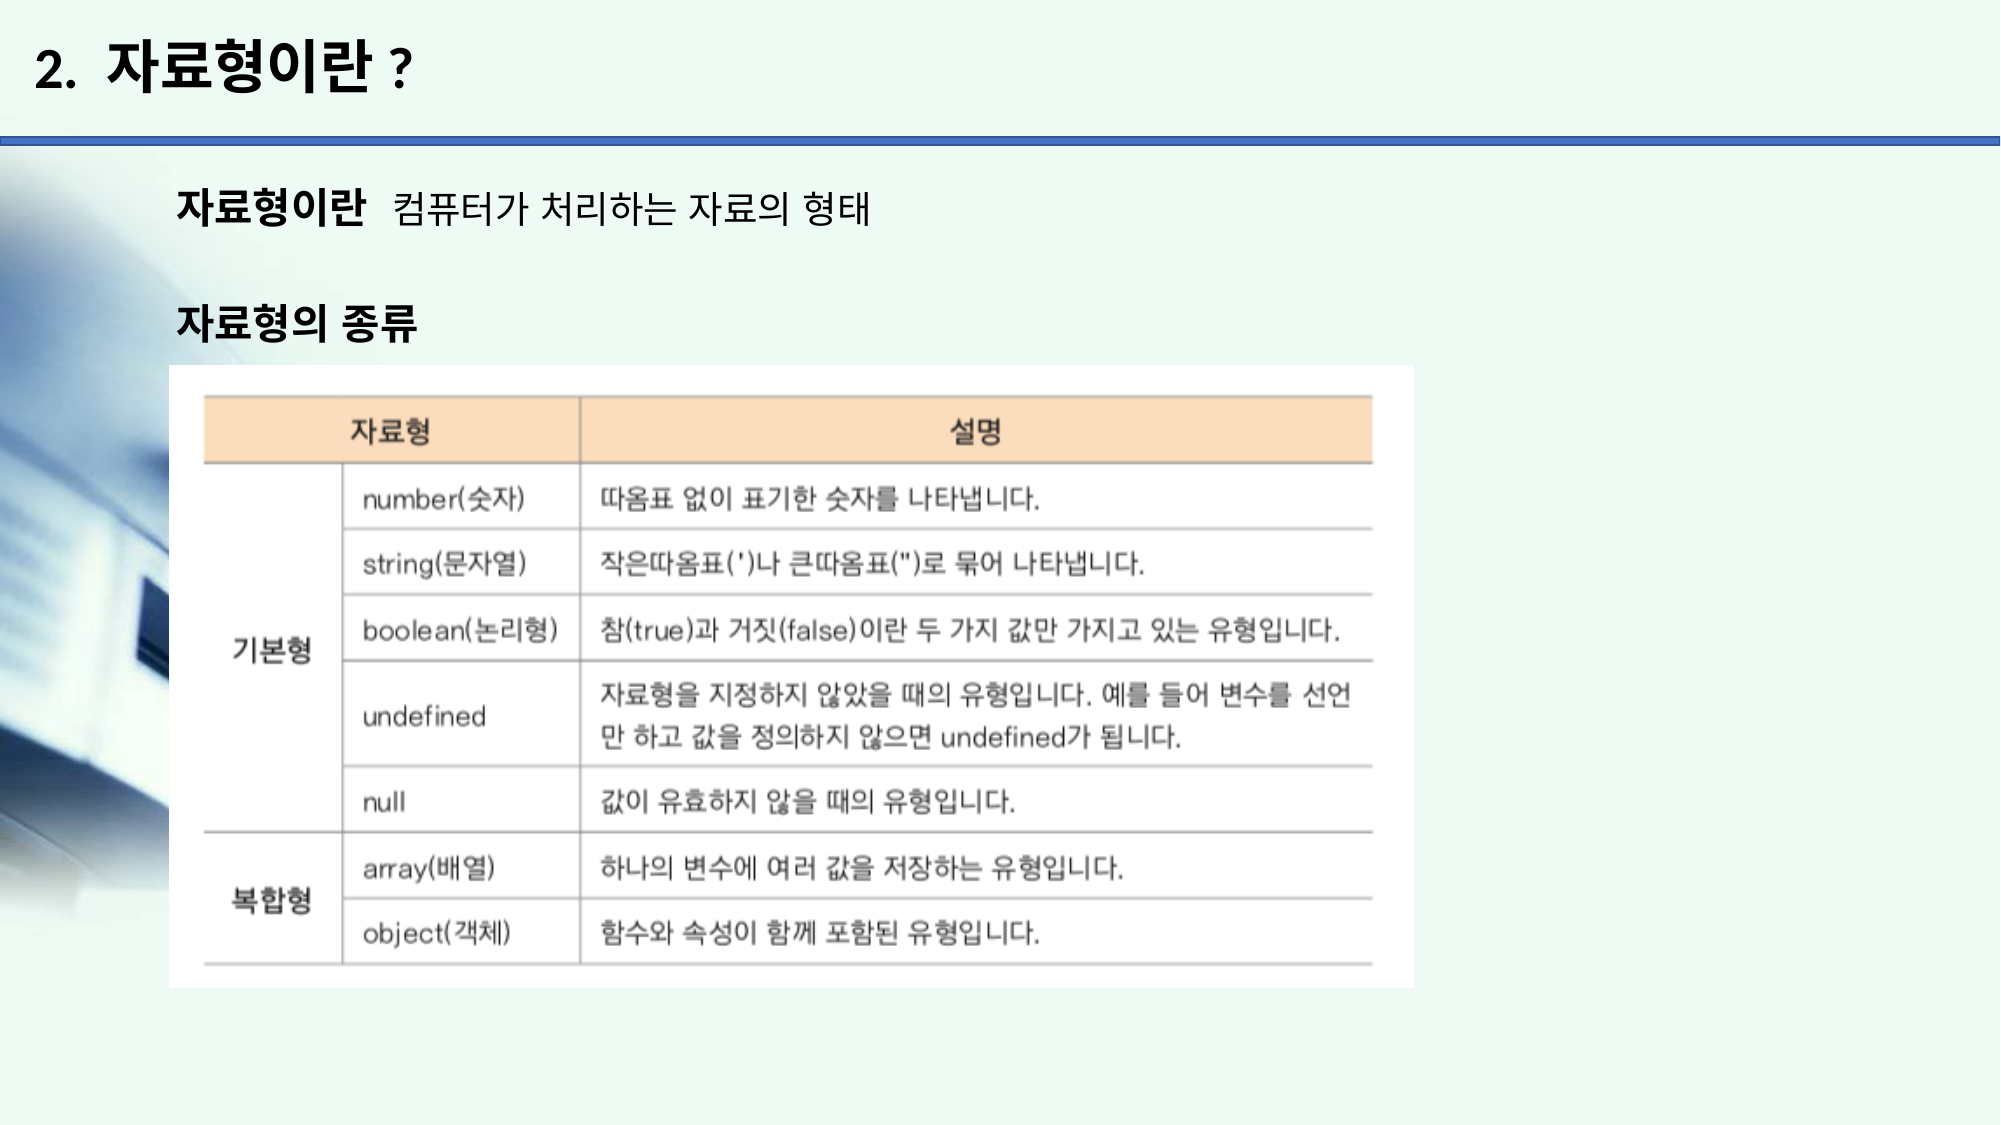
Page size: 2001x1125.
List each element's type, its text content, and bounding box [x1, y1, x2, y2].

picture [0, 0, 2000, 136]
text_box 자료형의 종류 [161, 290, 1460, 496]
text_box 자료형이란 컴퓨터가 처리하는 자료의 형태 [161, 174, 1460, 284]
picture [0, 146, 2000, 1125]
title 2. 자료형이란? [19, 14, 1745, 126]
